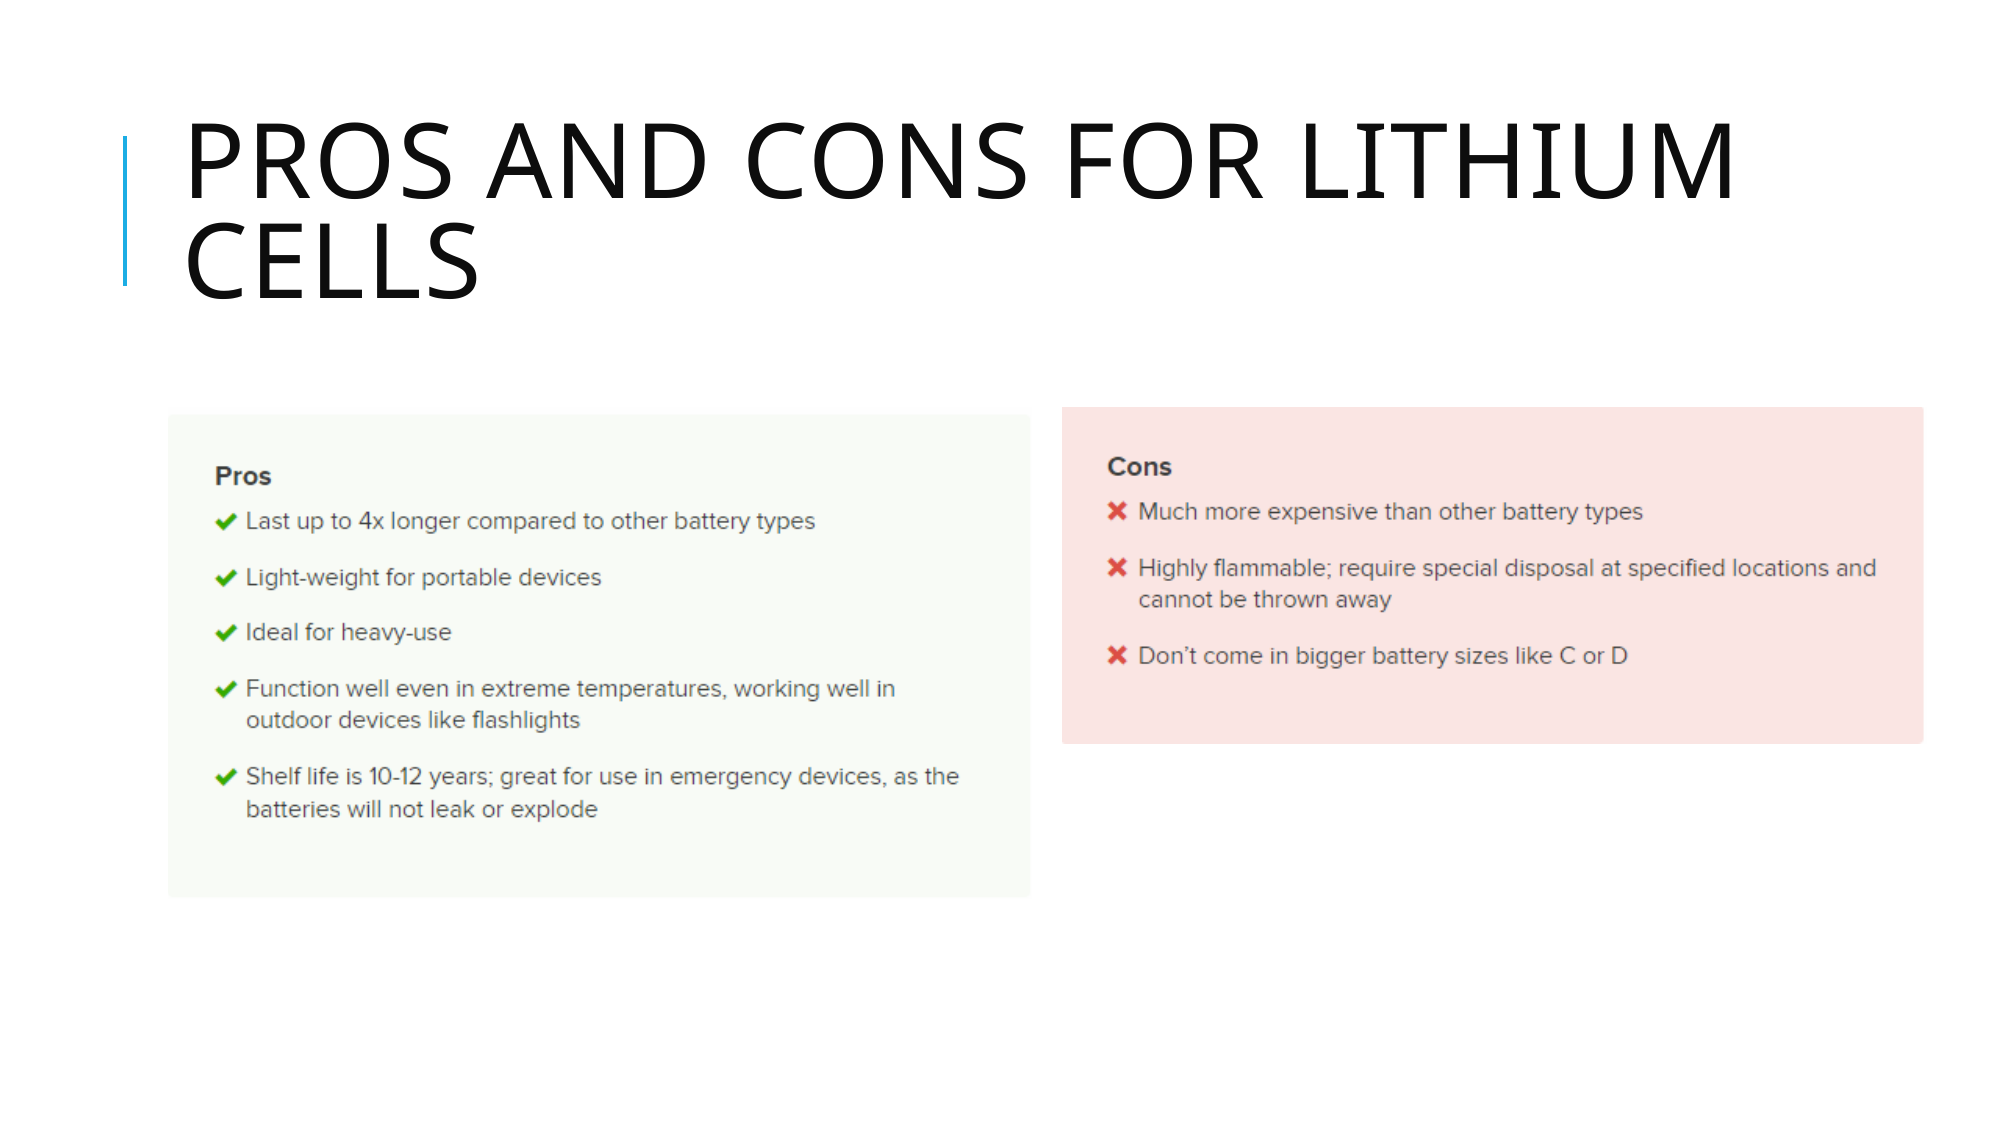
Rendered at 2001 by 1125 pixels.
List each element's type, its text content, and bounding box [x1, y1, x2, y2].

title Pros and cons for lithium cells [168, 96, 1763, 342]
picture [1062, 407, 1927, 745]
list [167, 407, 1033, 899]
